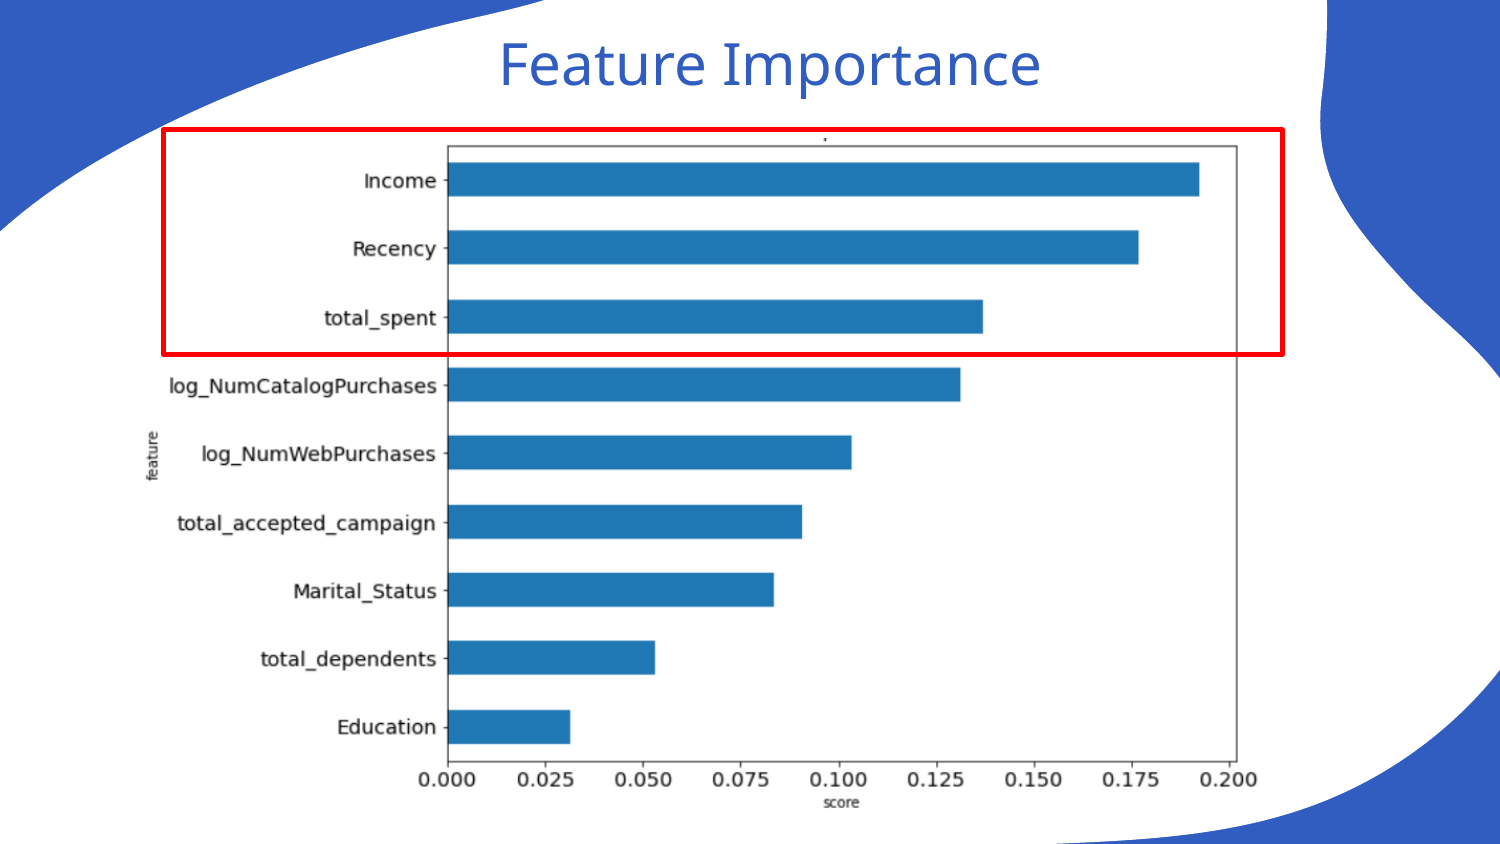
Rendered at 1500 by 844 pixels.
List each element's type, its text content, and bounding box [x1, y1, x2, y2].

title Feature Importance [467, 11, 1074, 106]
text_box [163, 129, 1283, 355]
picture [143, 138, 1263, 811]
